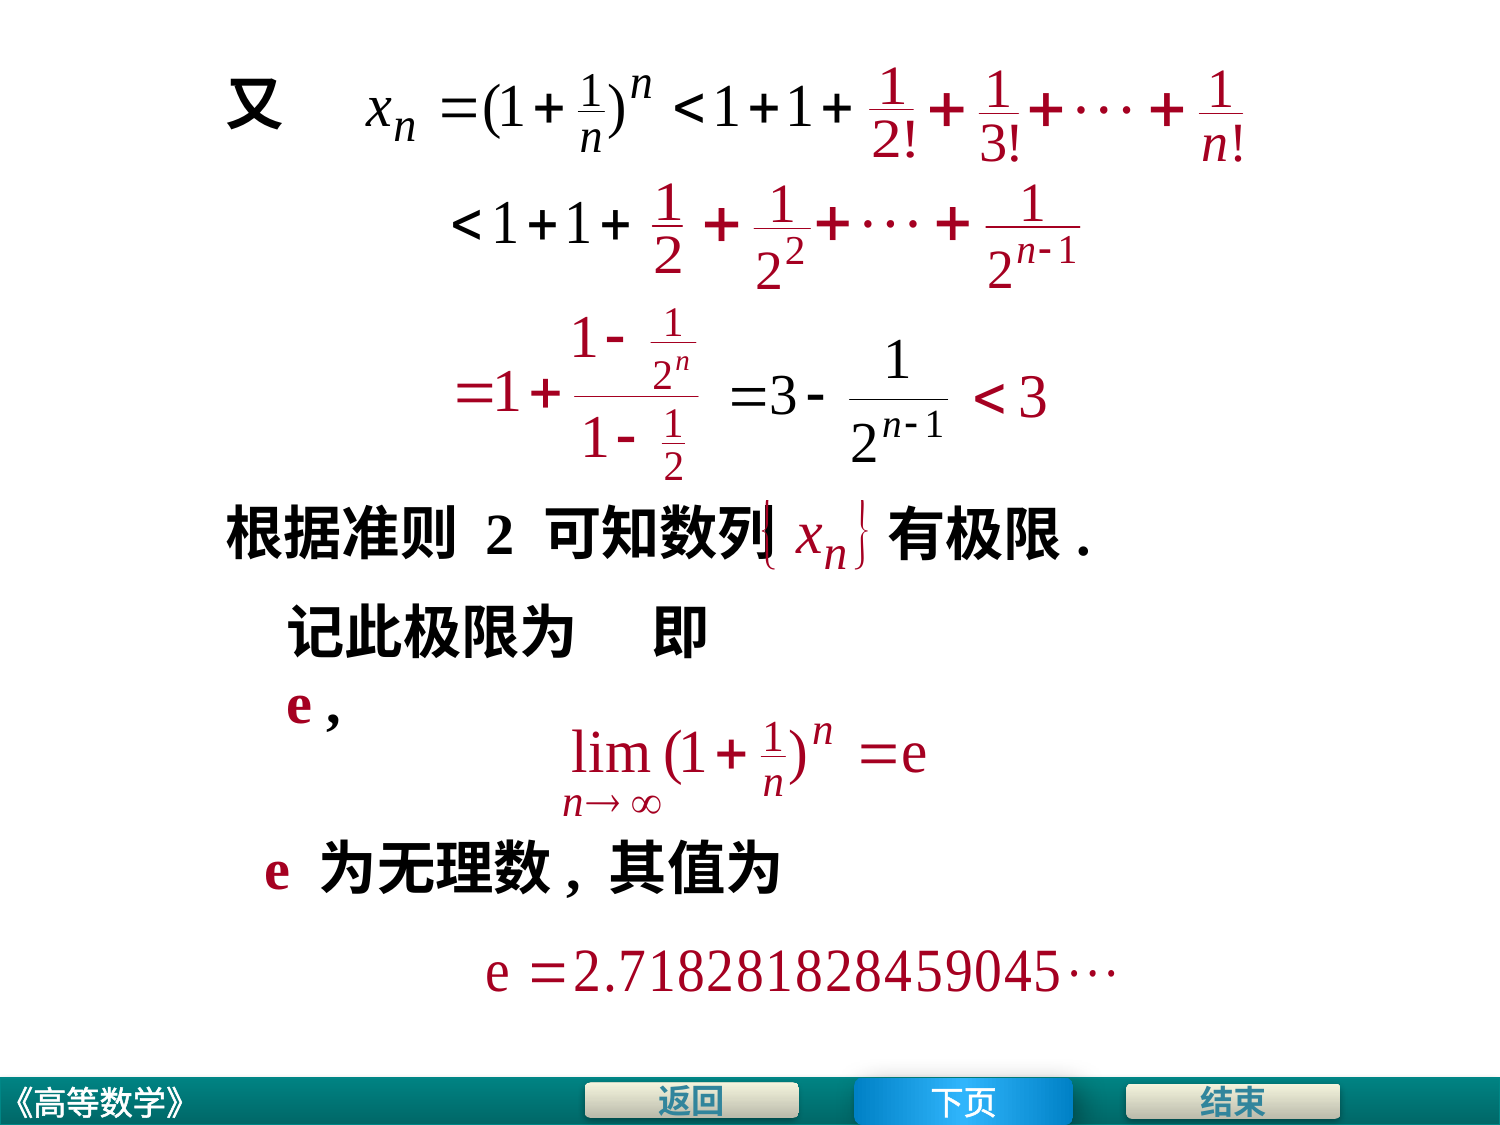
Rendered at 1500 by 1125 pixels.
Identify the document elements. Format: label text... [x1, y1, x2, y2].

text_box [722, 329, 951, 468]
title 根据准则 2 可知数列 [210, 488, 758, 576]
text_box 下页 [854, 1077, 1074, 1125]
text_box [922, 58, 1022, 160]
text_box 即 [636, 588, 725, 673]
text_box 又 [210, 59, 299, 145]
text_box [557, 704, 931, 822]
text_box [447, 299, 703, 484]
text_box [646, 170, 689, 279]
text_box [697, 172, 808, 296]
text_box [447, 195, 637, 247]
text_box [864, 54, 918, 160]
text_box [482, 943, 1126, 1010]
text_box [759, 500, 875, 575]
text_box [979, 369, 1049, 423]
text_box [809, 171, 1084, 294]
text_box 有极限. [895, 489, 1106, 575]
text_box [1022, 58, 1247, 178]
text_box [359, 56, 857, 157]
text_box 记此极限为 e , [271, 588, 672, 743]
text_box e 为无理数, 其值为 [235, 823, 873, 909]
